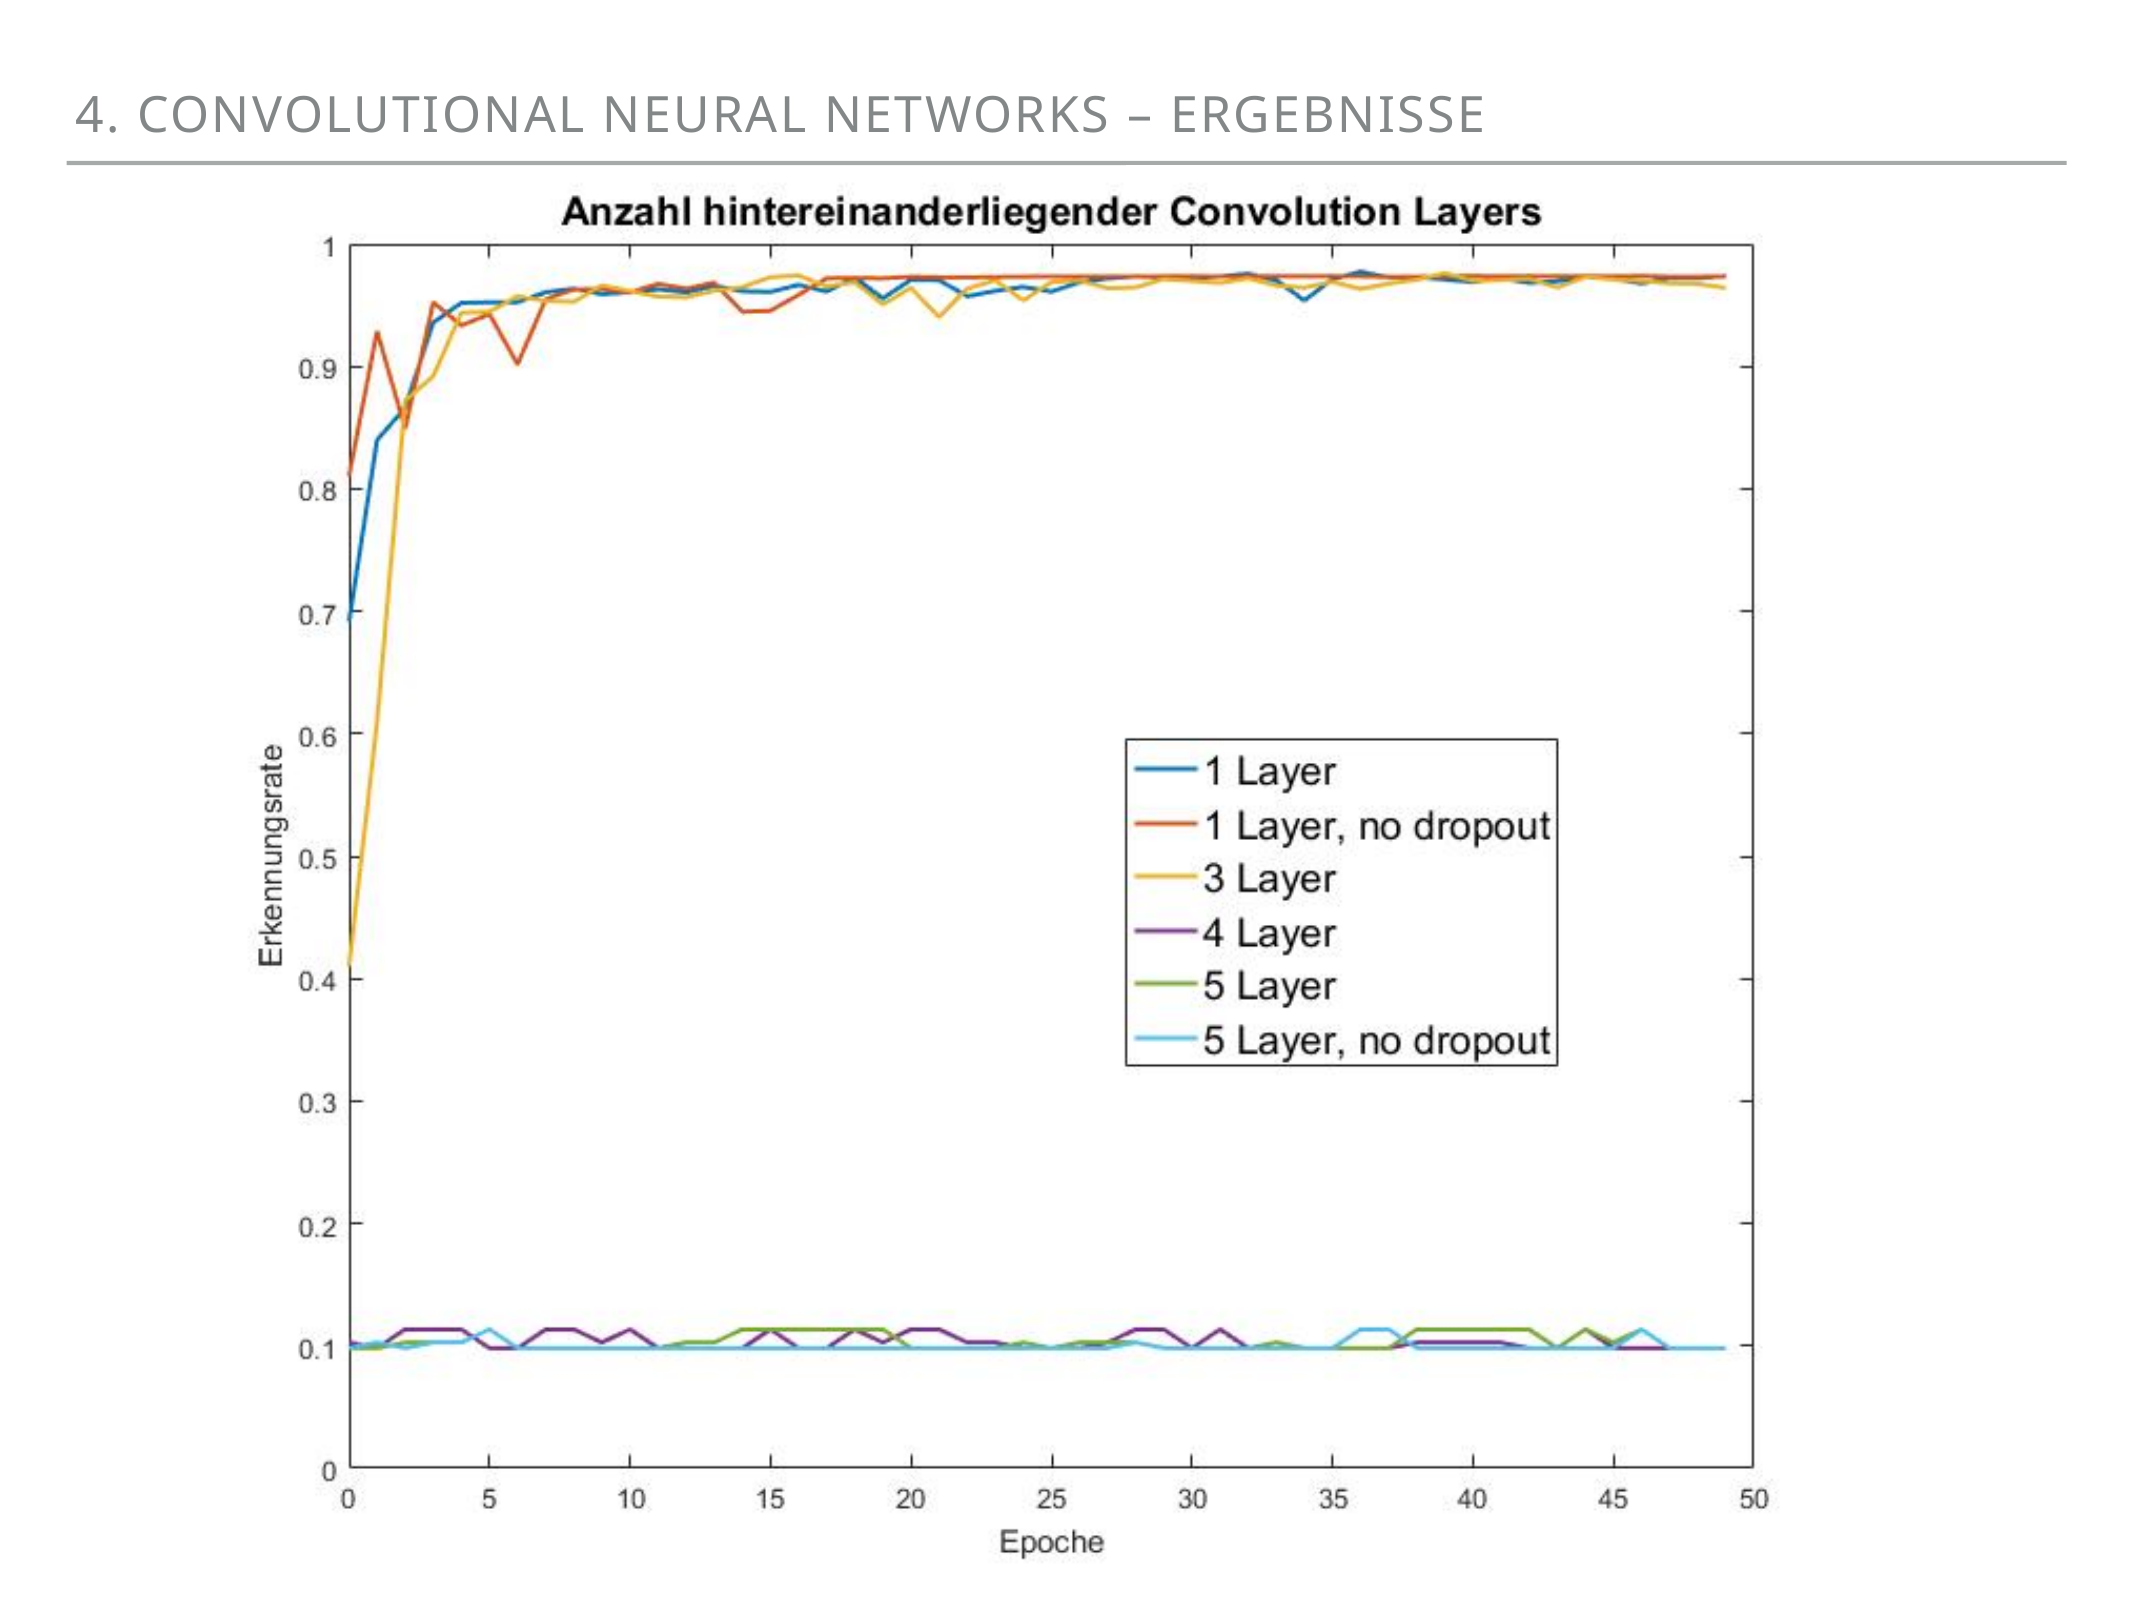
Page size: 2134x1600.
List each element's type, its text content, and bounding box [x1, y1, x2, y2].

picture [114, 175, 1928, 1600]
list 4. Convolutional Neural Networks – ErGebnisse [66, 74, 1901, 151]
